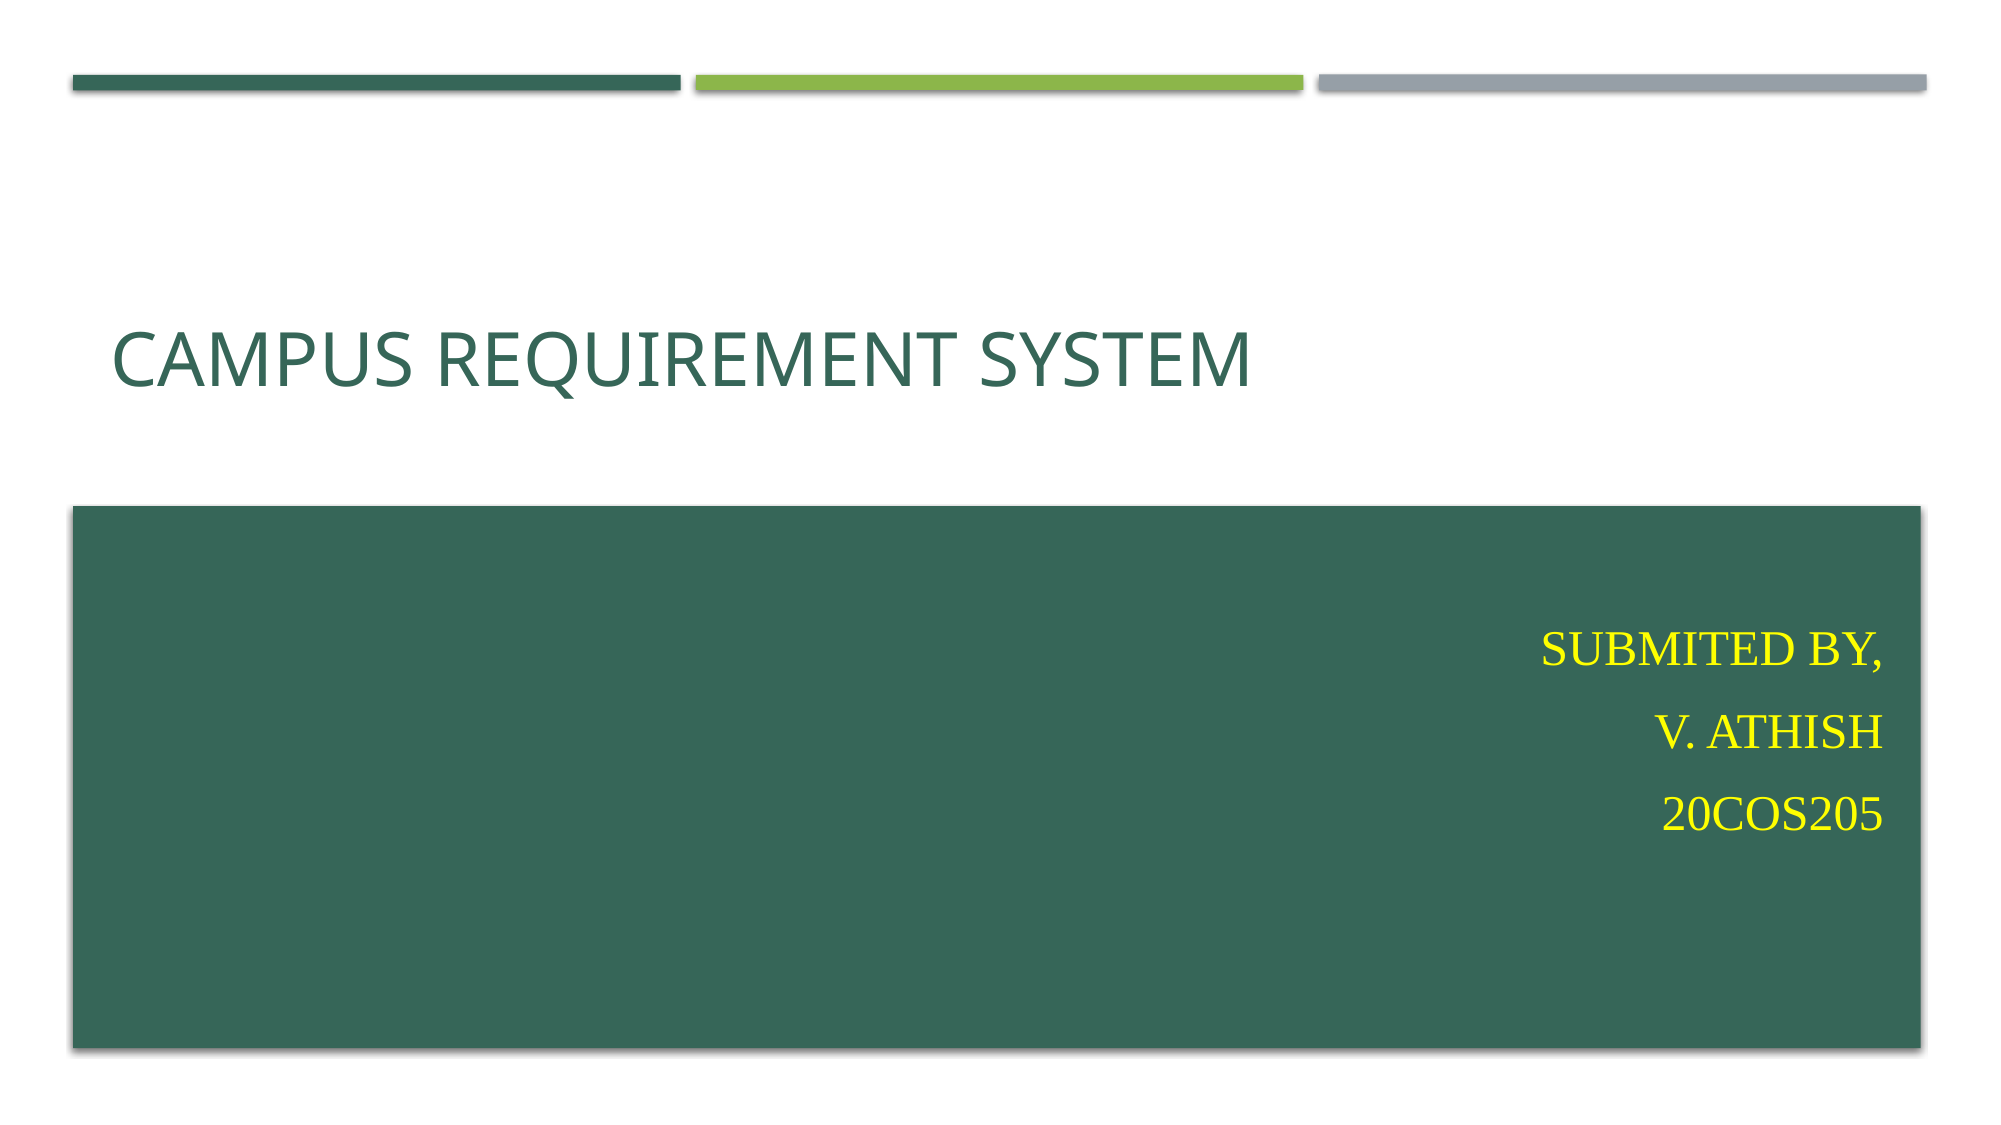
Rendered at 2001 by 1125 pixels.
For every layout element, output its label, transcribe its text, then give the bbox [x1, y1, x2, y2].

title Campus Requirement System [95, 167, 1899, 410]
subtitle Submited by, V. Athish 20COS205 [95, 608, 1899, 780]
